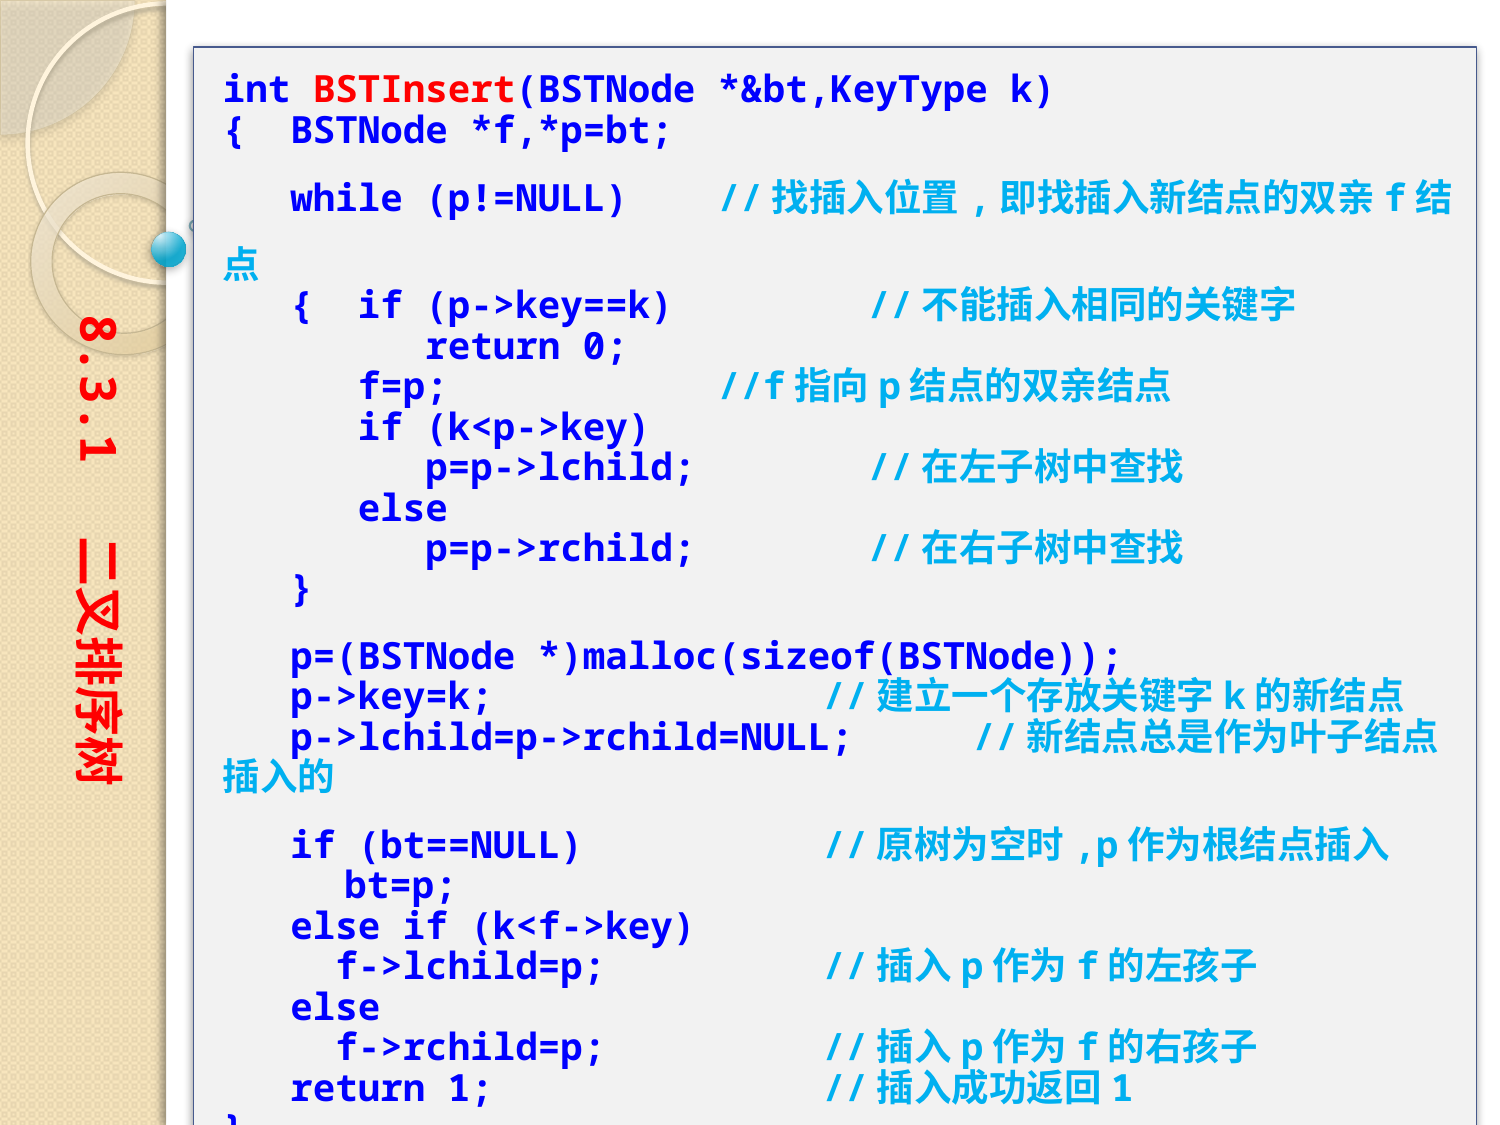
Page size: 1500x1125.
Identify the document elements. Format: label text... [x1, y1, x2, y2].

text_box 8.3.1 二叉排序树 [46, 292, 138, 809]
text_box int BSTInsert(BSTNode *&bt,KeyType k) { BSTNode *f,*p=bt; while (p!=NULL) //找插入位置,即找插入新结点的双亲f结点 { if (p->key==k) //不能插入相同的关键字 return 0; f=p; //f指向p结点的双亲结点 if (k<p->key) p=p->lchild; //在左子树中查找 else p=p->rchild; //在右子树中查找 } p=(BSTNode *)malloc(sizeof(BSTNode)); p->key=k; //建立一个存放关键字k的新结点 p->lchild=p->rchild=NULL; //新结点总是作为叶子结点插入的 if (bt==NULL) //原树为空时,p作为根结点插入 bt=p; else if (k<f->key) f->lchild=p; //插入p作为f的左孩子 else f->rchild=p; //插入p作为f的右孩子 return 1; //插入成功返回1 } [193, 46, 1477, 1125]
